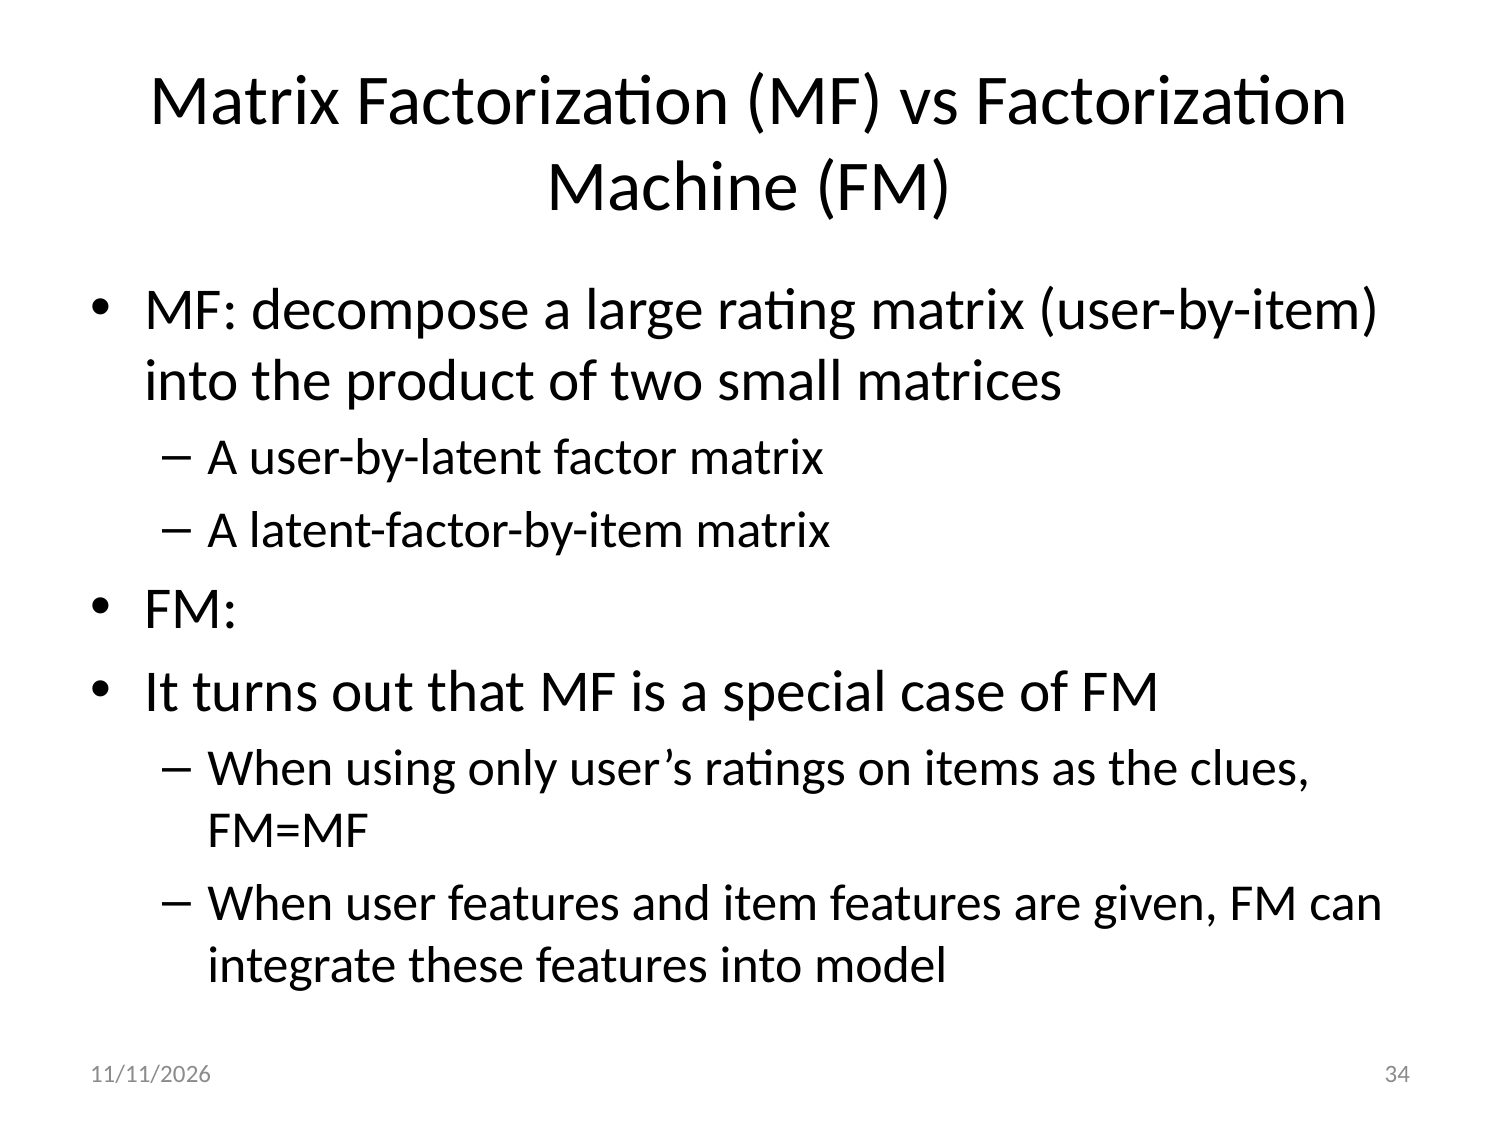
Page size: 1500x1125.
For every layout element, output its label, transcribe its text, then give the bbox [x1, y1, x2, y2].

slide_number 34 [1074, 1042, 1425, 1103]
title Matrix Factorization (MF) vs Factorization Machine (FM) [75, 45, 1425, 233]
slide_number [75, 1042, 425, 1103]
